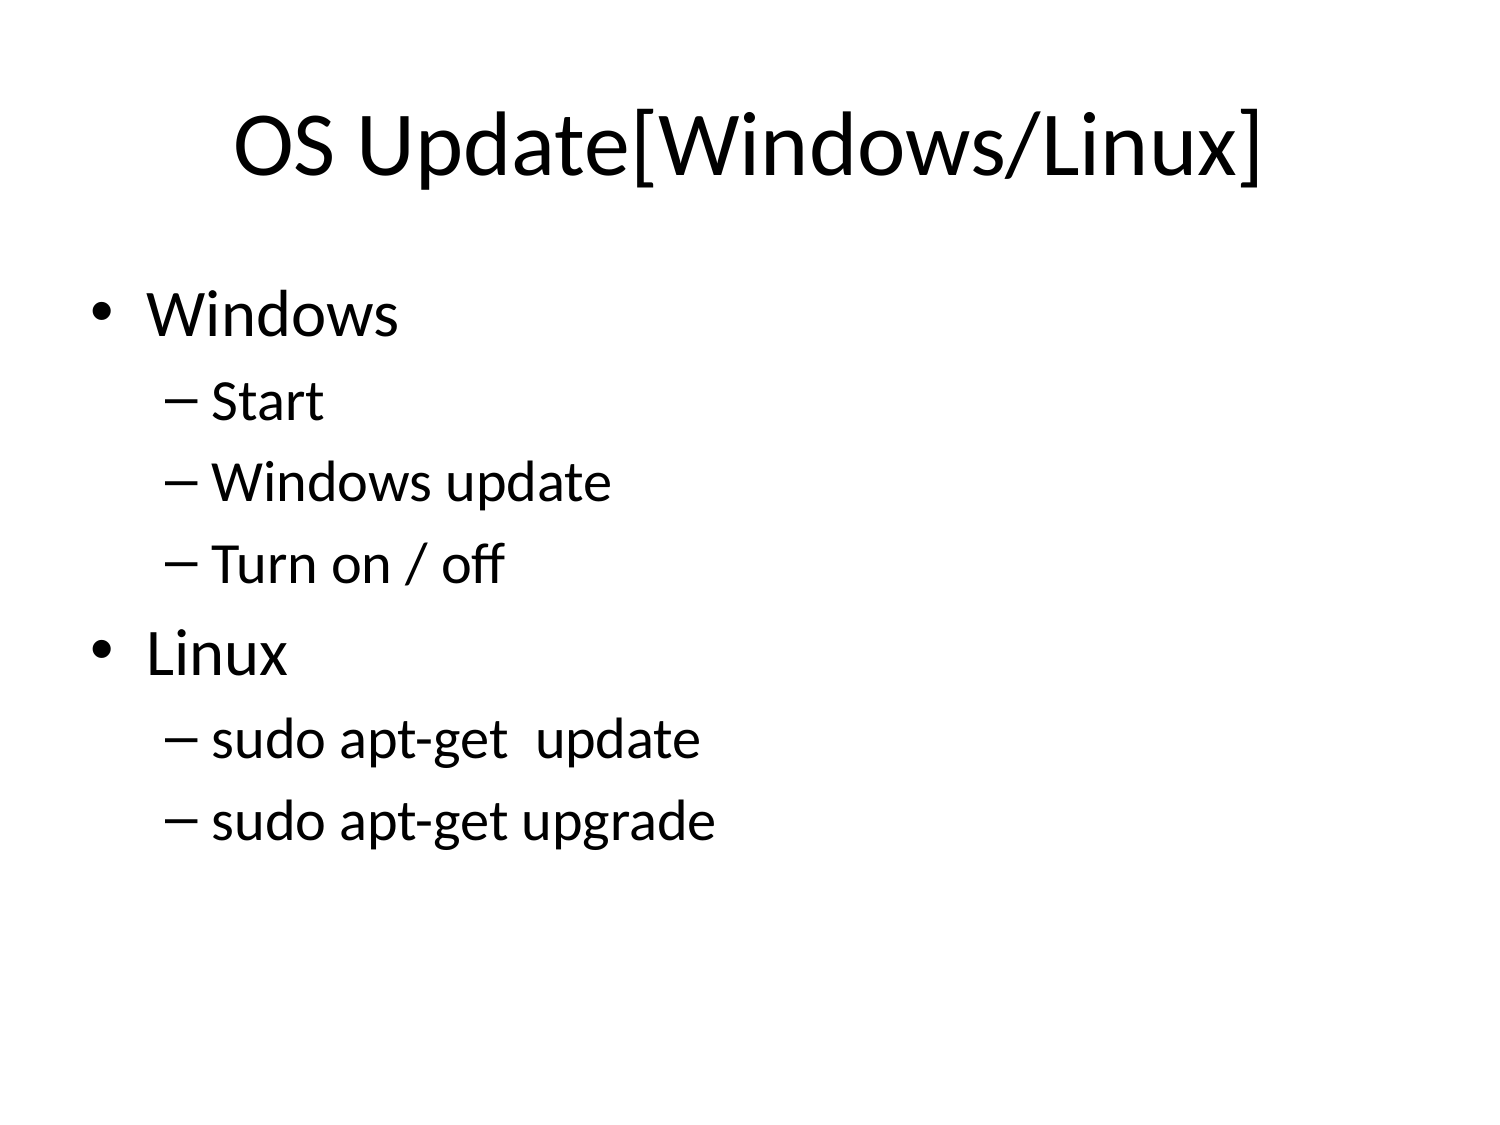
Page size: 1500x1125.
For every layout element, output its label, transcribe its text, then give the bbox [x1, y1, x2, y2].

list Windows Start Windows update Turn on / off Linux sudo apt-get update sudo apt-get upgrade [75, 262, 1425, 1005]
title OS Update[Windows/Linux] [75, 45, 1425, 233]
